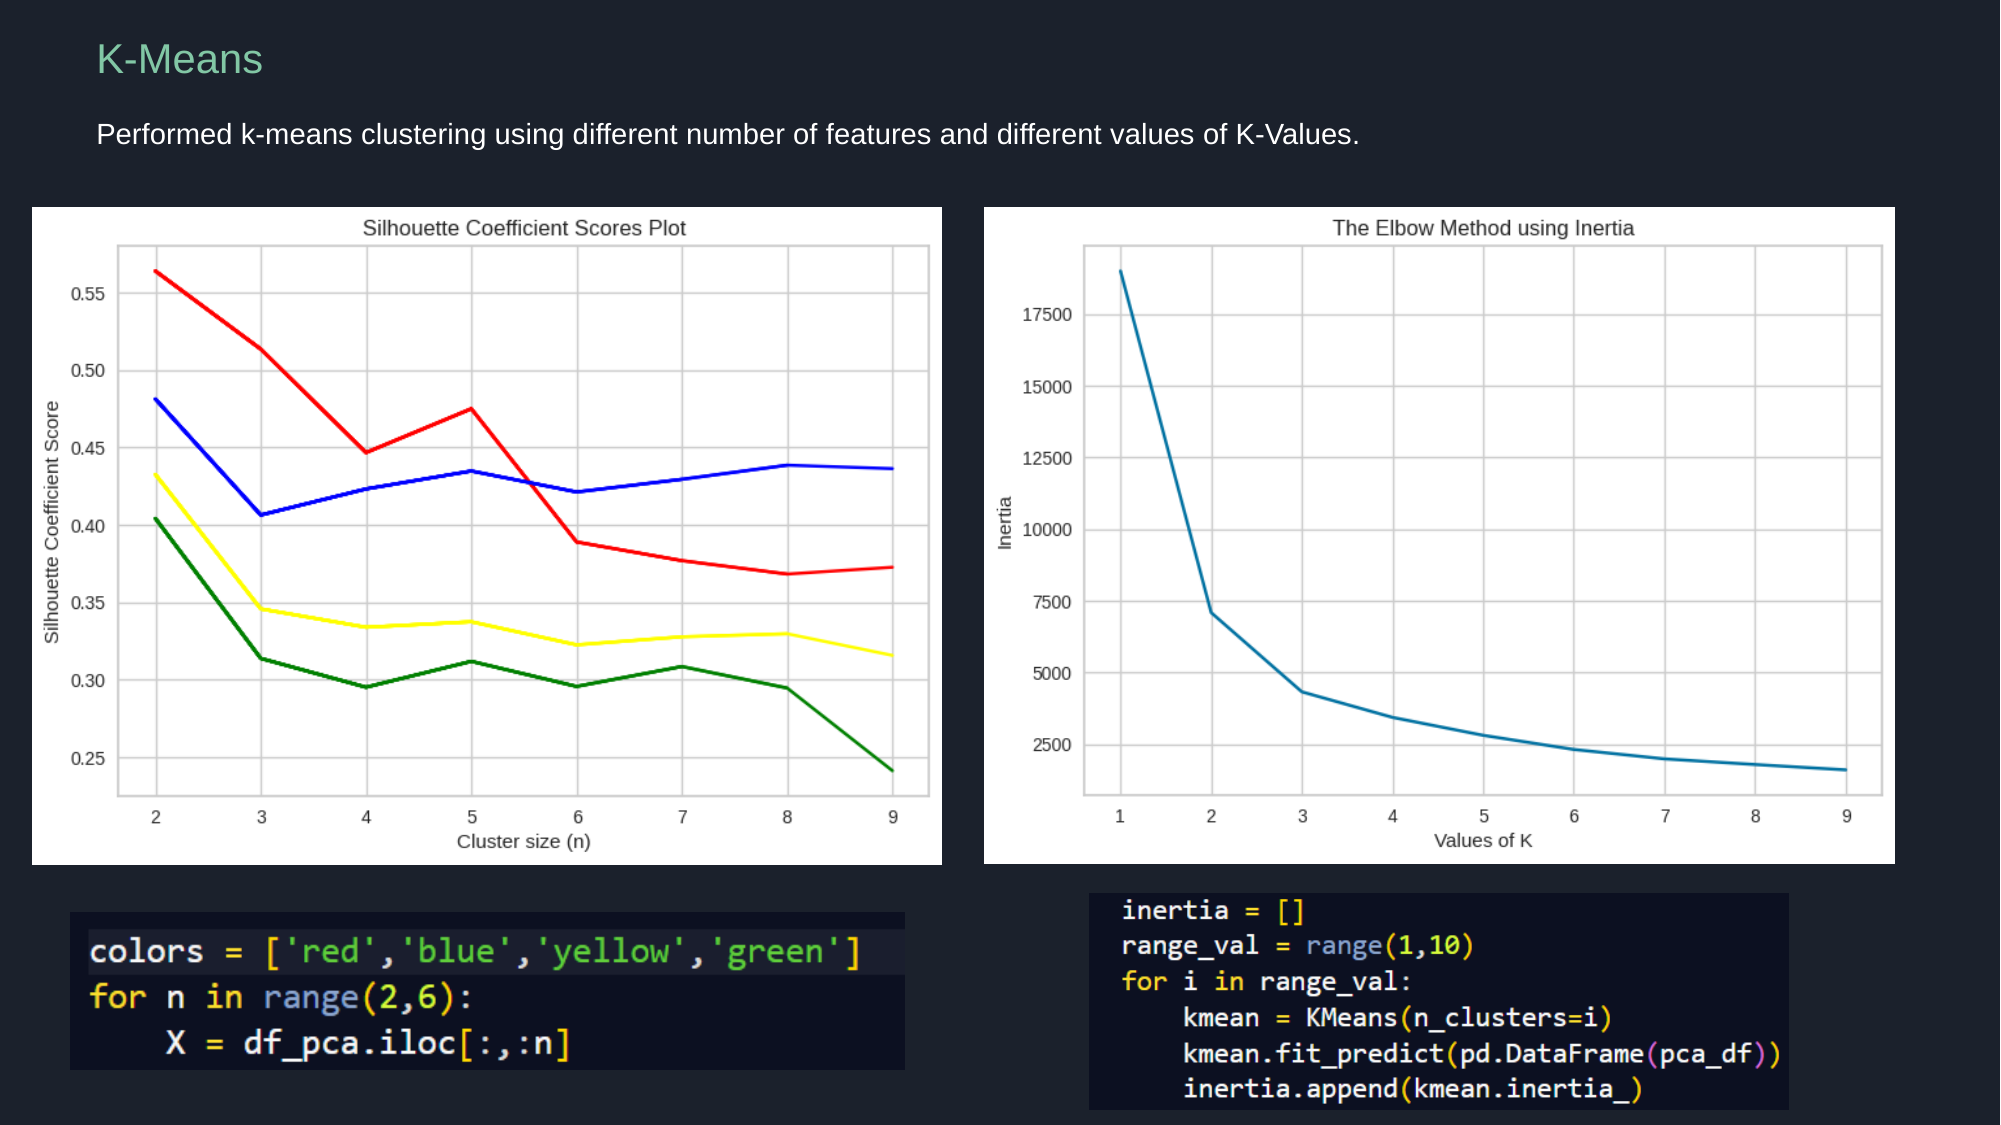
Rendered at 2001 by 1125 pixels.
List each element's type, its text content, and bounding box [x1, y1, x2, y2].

picture [1089, 893, 1790, 1110]
text_box K-Means [81, 24, 280, 90]
picture [984, 207, 1895, 865]
text_box Performed k-means clustering using different number of features and different values of K-Values. [81, 108, 1685, 159]
picture [69, 912, 905, 1070]
picture [32, 207, 942, 865]
